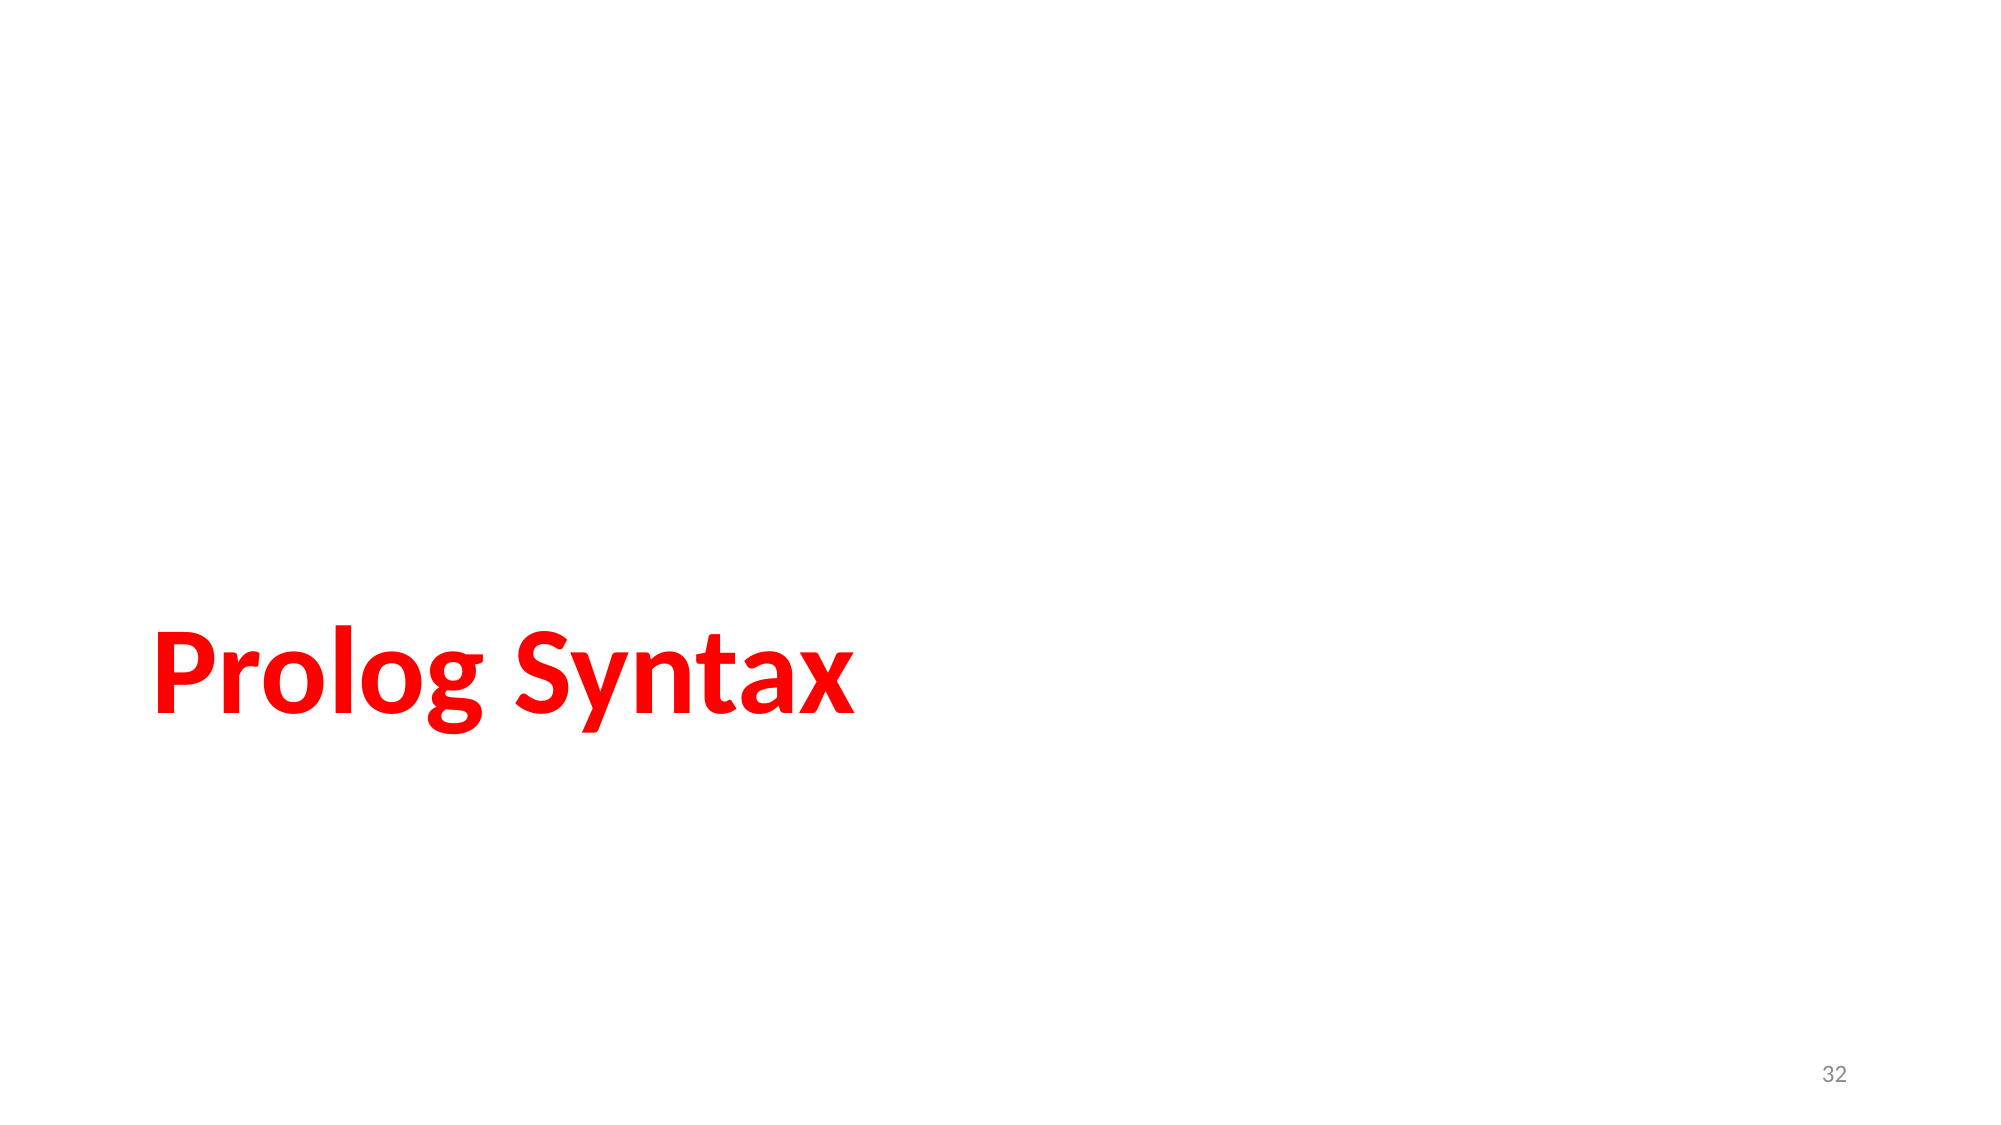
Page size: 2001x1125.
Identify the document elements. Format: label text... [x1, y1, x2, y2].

slide_number 32 [1412, 1042, 1863, 1103]
title Prolog Syntax [136, 280, 1862, 749]
